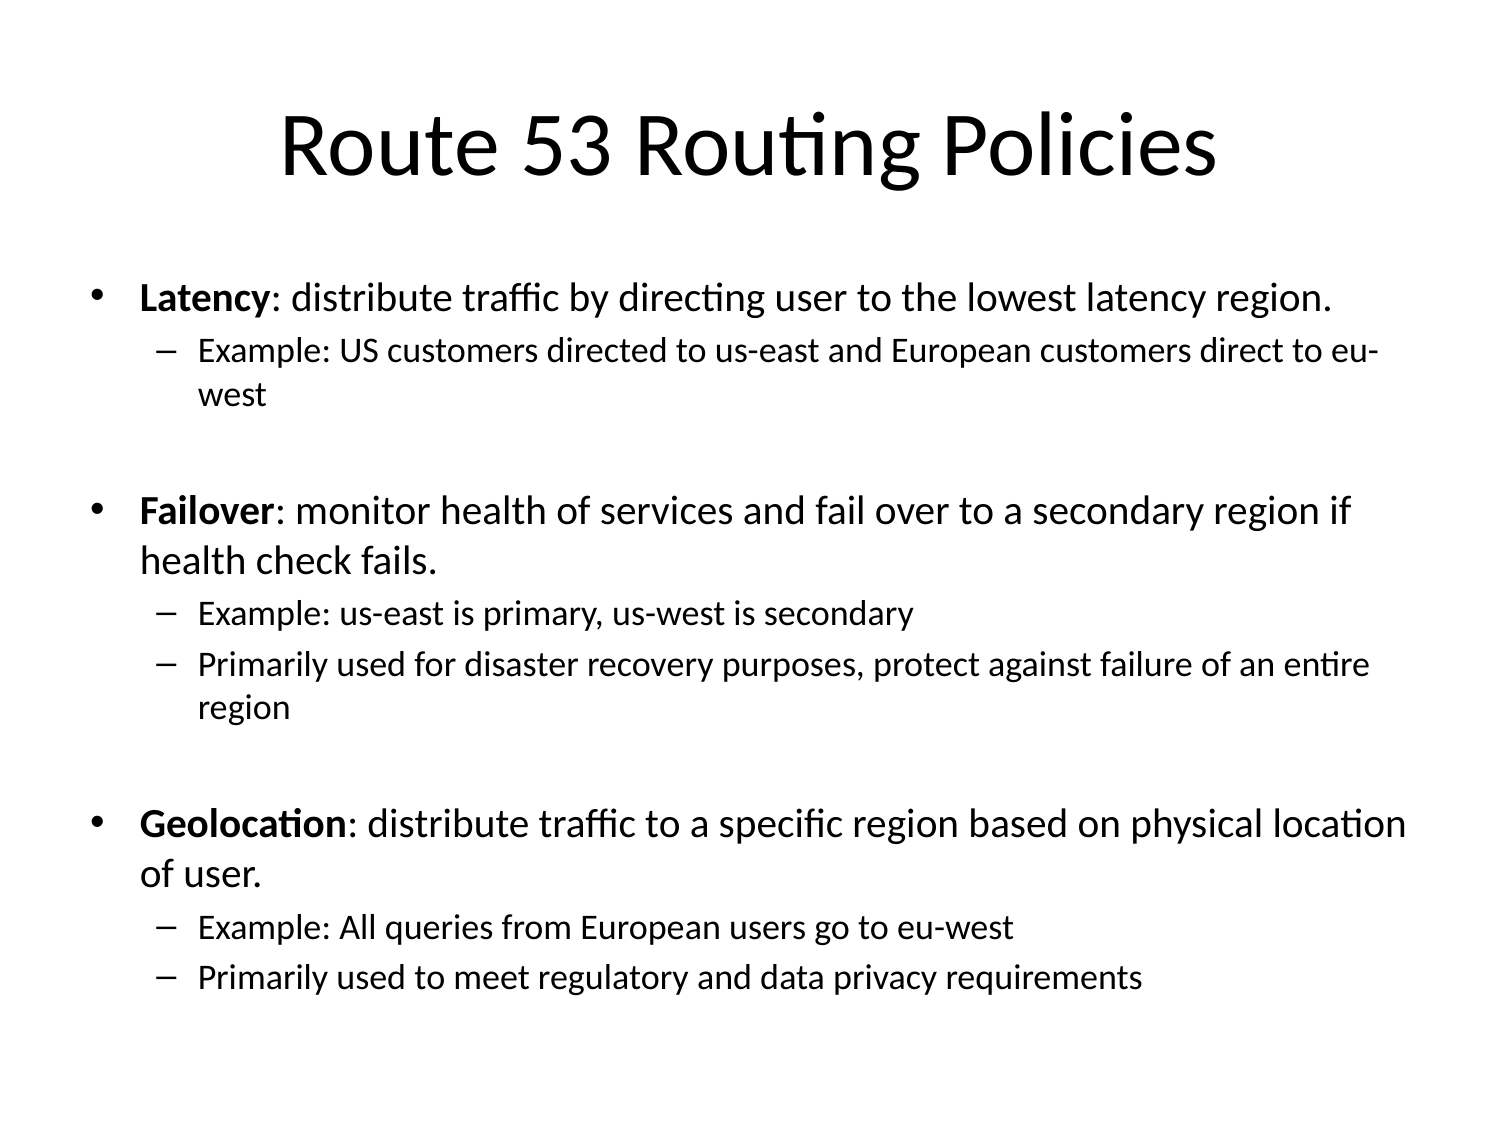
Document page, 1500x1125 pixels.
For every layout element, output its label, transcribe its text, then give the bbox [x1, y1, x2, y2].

title Route 53 Routing Policies [75, 45, 1425, 233]
list Latency: distribute traffic by directing user to the lowest latency region. Example: US customers directed to us-east and European customers direct to eu-west Failover: monitor health of services and fail over to a secondary region if health check fails. Example: us-east is primary, us-west is secondary Primarily used for disaster recovery purposes, protect against failure of an entire region Geolocation: distribute traffic to a specific region based on physical location of user. Example: All queries from European users go to eu-west Primarily used to meet regulatory and data privacy requirements [75, 262, 1425, 1005]
